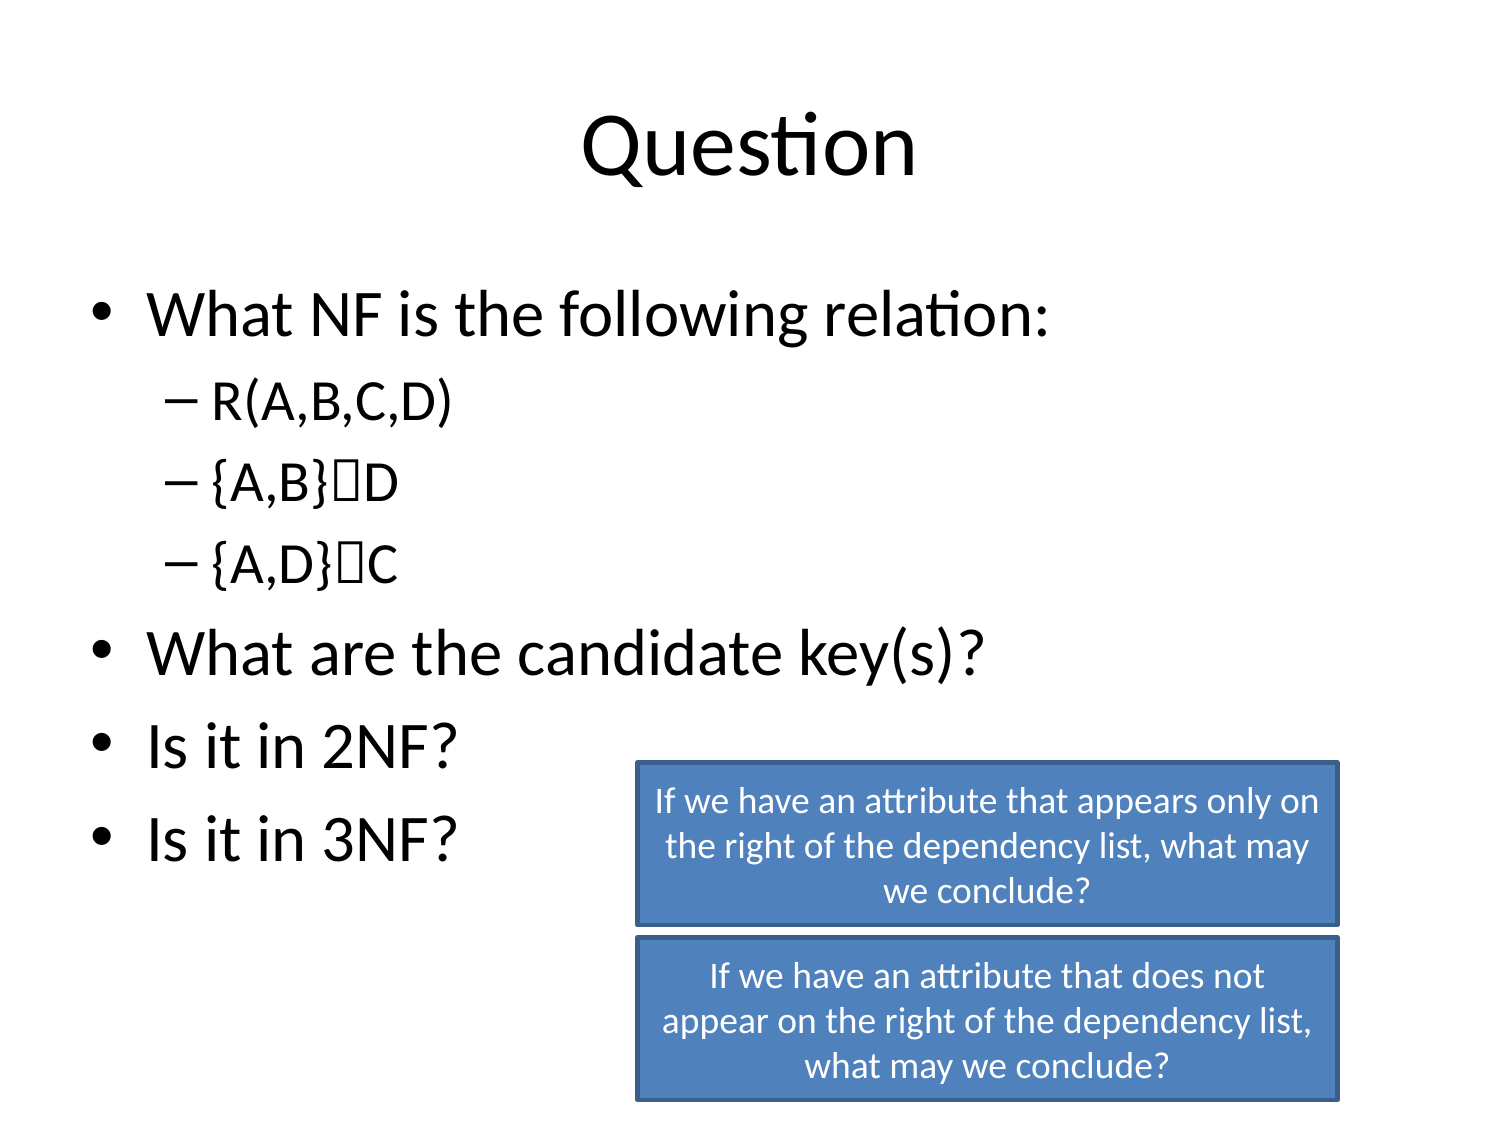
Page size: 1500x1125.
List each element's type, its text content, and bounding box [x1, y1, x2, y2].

text_box If we have an attribute that does not appear on the right of the dependency list, what may we conclude? [635, 935, 1340, 1102]
text_box If we have an attribute that appears only on the right of the dependency list, what may we conclude? [635, 760, 1340, 927]
title Question [75, 45, 1425, 233]
list What NF is the following relation: R(A,B,C,D) {A,B}D {A,D}C What are the candidate key(s)? Is it in 2NF? Is it in 3NF? [75, 262, 1425, 1005]
